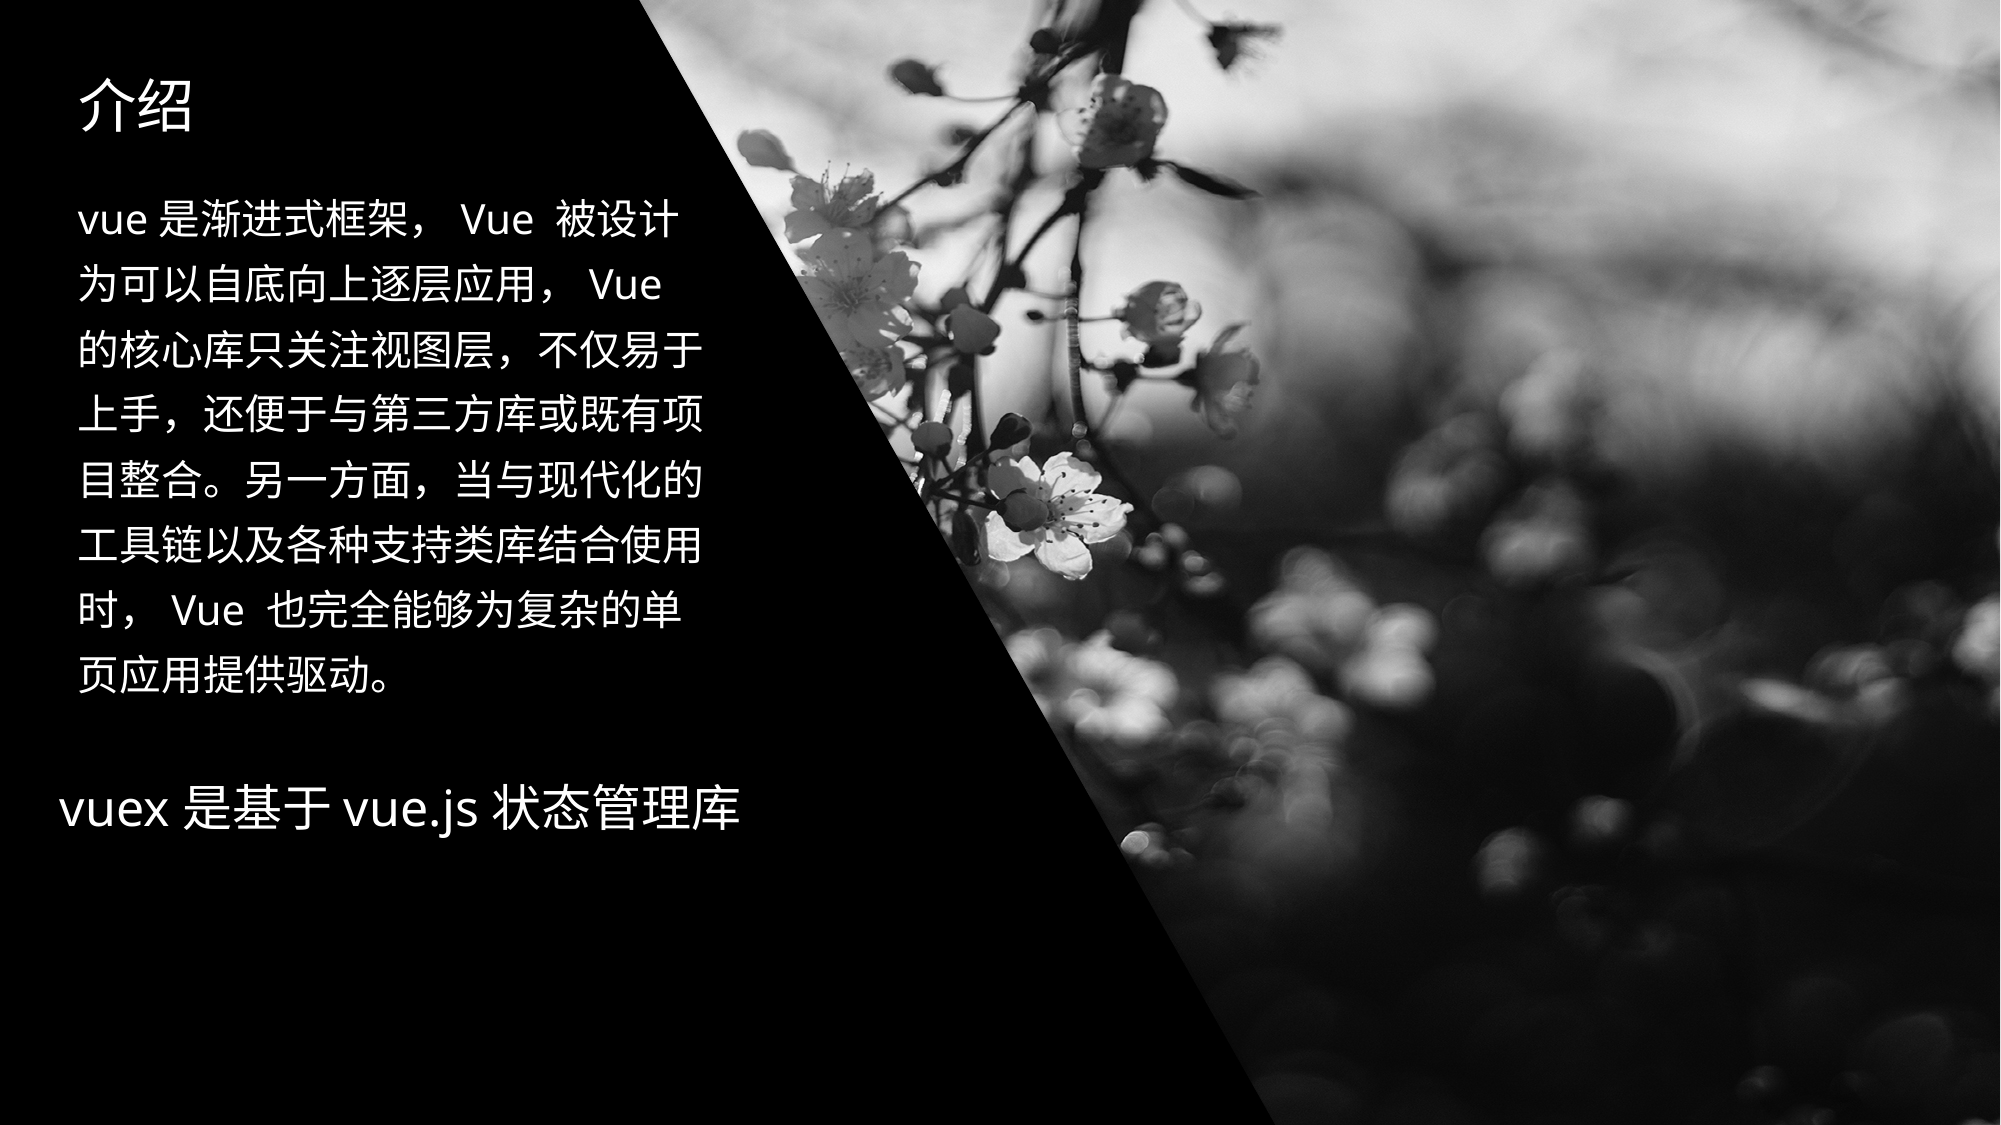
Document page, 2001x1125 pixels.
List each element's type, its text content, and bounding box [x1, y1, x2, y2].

text_box vuex是基于vue.js状态管理库 [45, 750, 756, 844]
text_box vue是渐进式框架，Vue 被设计为可以自底向上逐层应用，Vue 的核心库只关注视图层，不仅易于上手，还便于与第三方库或既有项目整合。另一方面，当与现代化的工具链以及各种支持类库结合使用时，Vue 也完全能够为复杂的单页应用提供驱动。 [63, 170, 725, 706]
picture [640, 0, 2001, 1125]
text_box 介绍 [63, 40, 210, 147]
